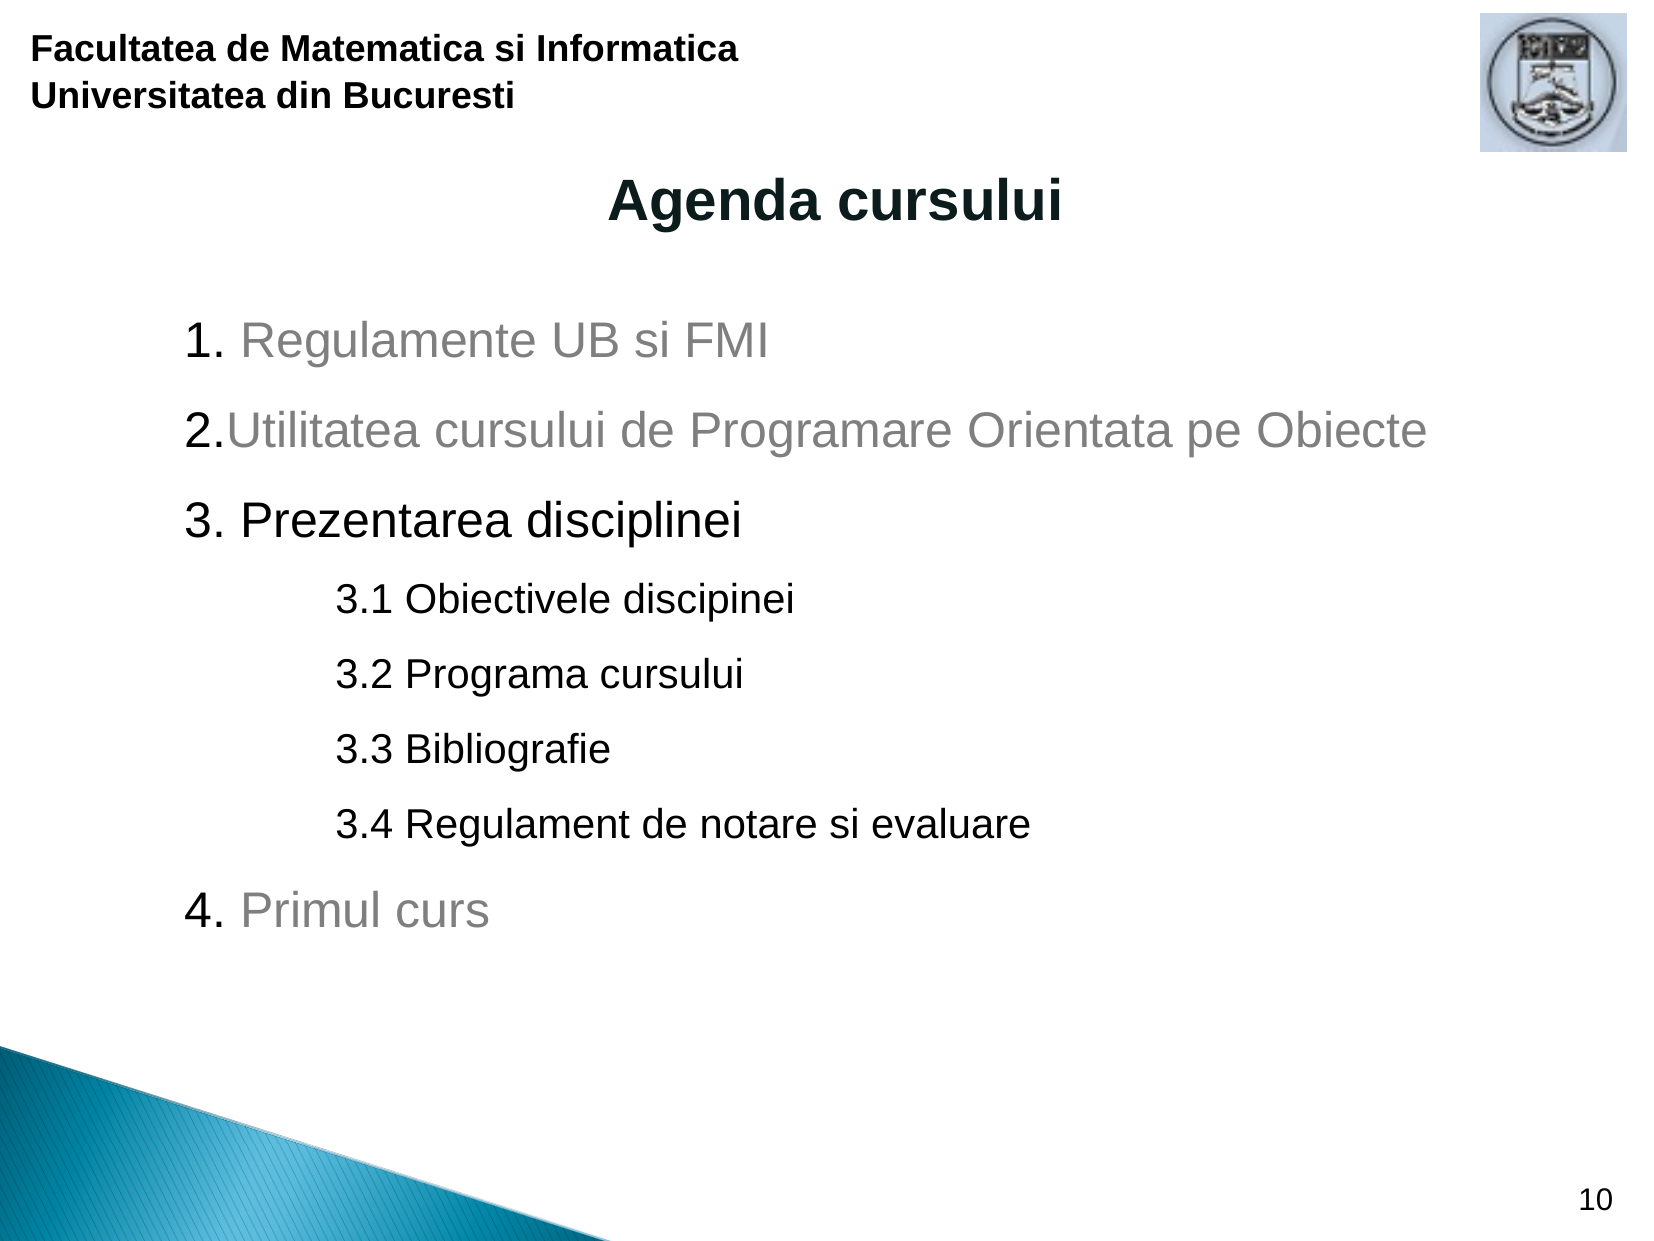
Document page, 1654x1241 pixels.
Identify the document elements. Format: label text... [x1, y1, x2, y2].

picture [0, 1045, 616, 1241]
text_box Facultatea de Matematica si Informatica Universitatea din Bucuresti [13, 13, 841, 123]
text_box Regulamente UB si FMI Utilitatea cursului de Programare Orientata pe Obiecte Prezentarea disciplinei 3.1 Obiectivele discipinei 3.2 Programa cursului 3.3 Bibliografie 3.4 Regulament de notare si evaluare 4. Primul curs [169, 270, 1554, 1170]
text_box ‹#› [1526, 1158, 1630, 1225]
text_box Agenda cursului [380, 160, 1291, 235]
picture [1480, 13, 1627, 152]
